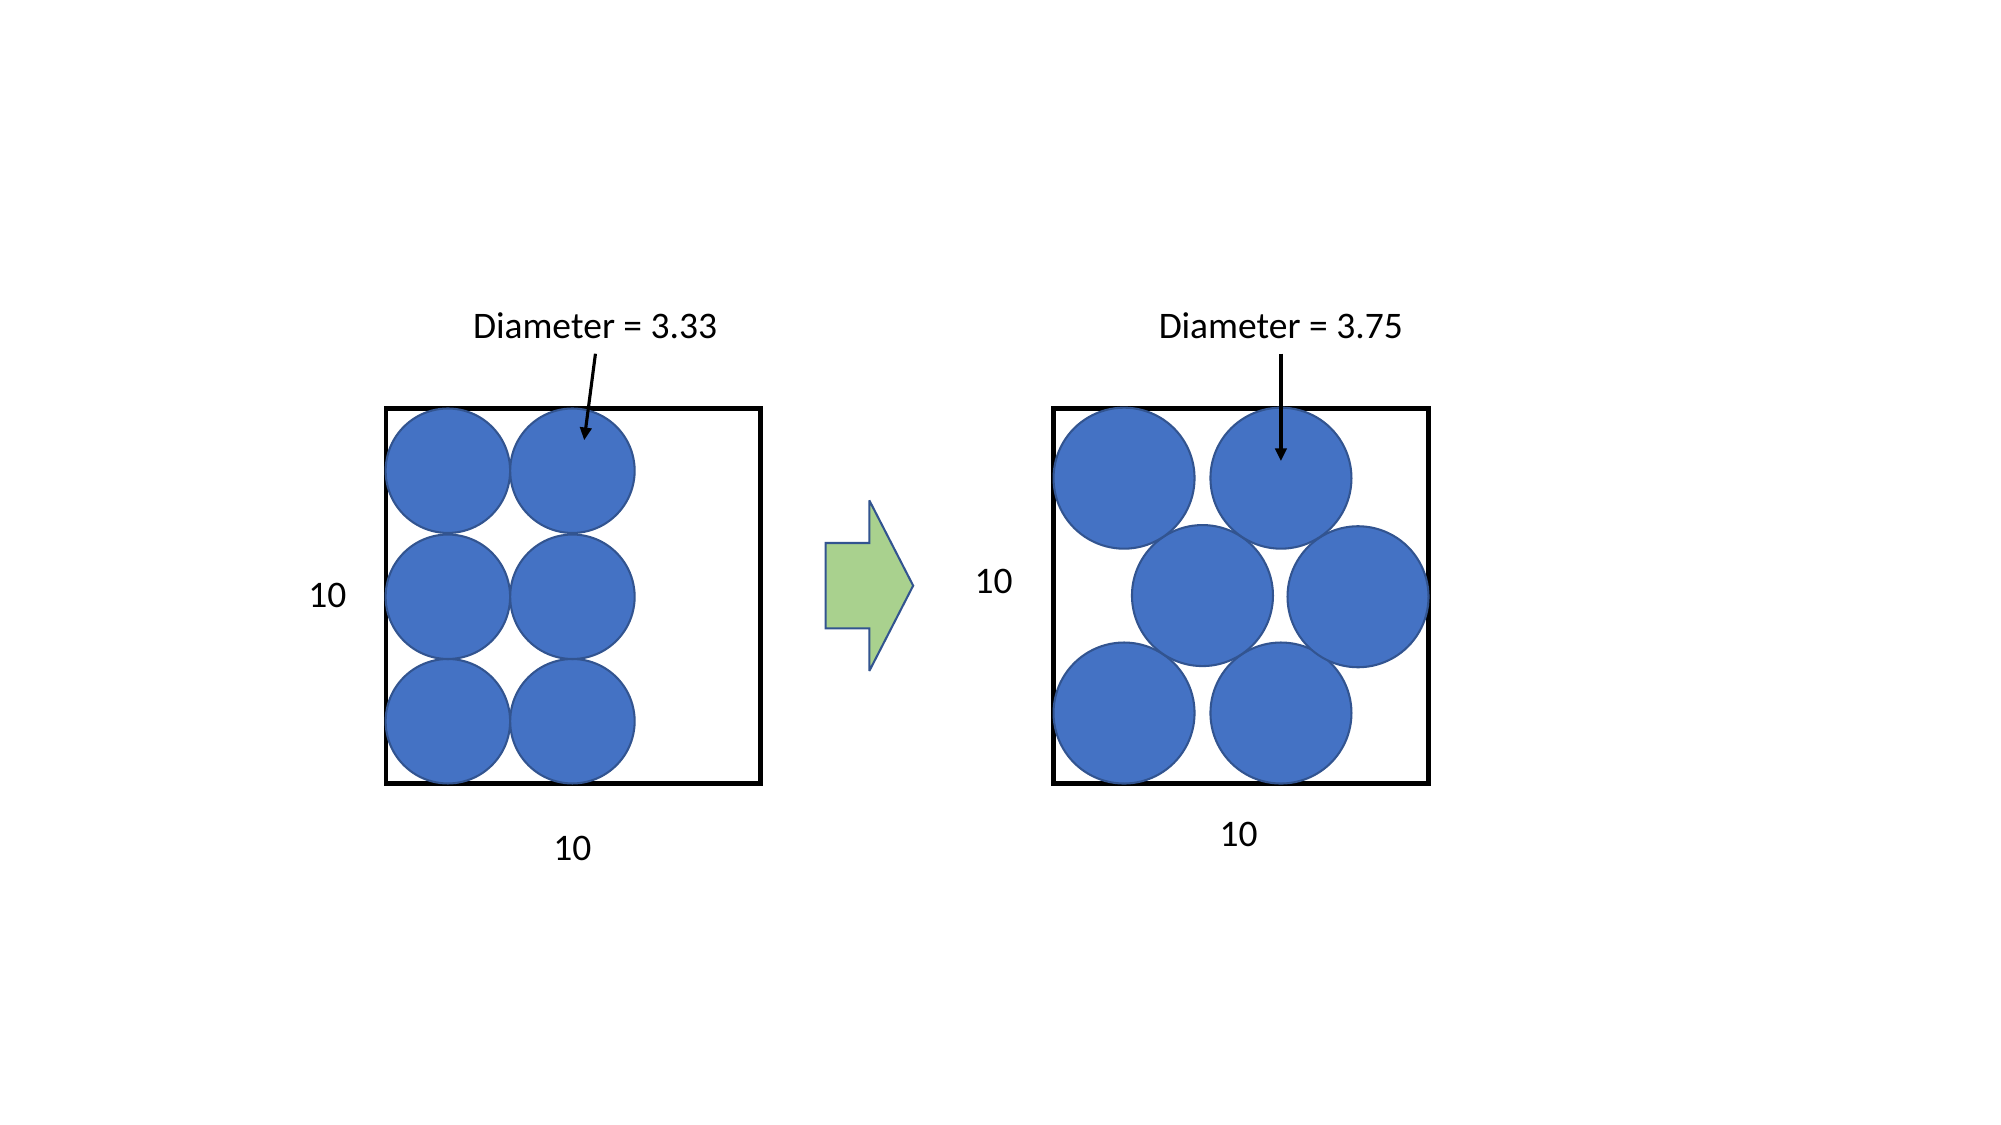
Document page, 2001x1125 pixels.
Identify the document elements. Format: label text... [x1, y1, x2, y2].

text_box [384, 659, 510, 785]
text_box [1053, 407, 1110, 463]
text_box [1139, 663, 1266, 784]
text_box [1209, 641, 1353, 785]
text_box [1296, 606, 1430, 784]
text_box 10 [293, 562, 362, 623]
text_box [1130, 524, 1275, 668]
text_box [1052, 406, 1196, 550]
text_box 10 [538, 815, 607, 876]
text_box [509, 534, 636, 661]
text_box [462, 737, 558, 784]
text_box [1209, 406, 1353, 550]
text_box [1286, 525, 1430, 669]
text_box [1255, 546, 1306, 646]
text_box [384, 407, 510, 535]
text_box [464, 612, 556, 706]
text_box [385, 610, 432, 708]
text_box [385, 407, 439, 457]
text_box [459, 486, 561, 581]
text_box Diameter = 3.33 [458, 293, 733, 354]
text_box 10 [1204, 801, 1273, 862]
text_box [509, 659, 636, 785]
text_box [584, 354, 596, 440]
text_box [457, 407, 564, 455]
text_box Diameter = 3.75 [1143, 293, 1418, 354]
text_box [1053, 728, 1109, 784]
text_box [1053, 493, 1150, 698]
text_box [1139, 407, 1266, 528]
text_box [1052, 641, 1196, 785]
text_box [385, 484, 436, 583]
text_box [384, 534, 510, 661]
text_box [584, 407, 762, 784]
text_box 10 [959, 548, 1028, 609]
text_box [385, 735, 434, 784]
text_box [824, 499, 915, 672]
text_box [1295, 407, 1430, 587]
text_box [509, 407, 636, 535]
